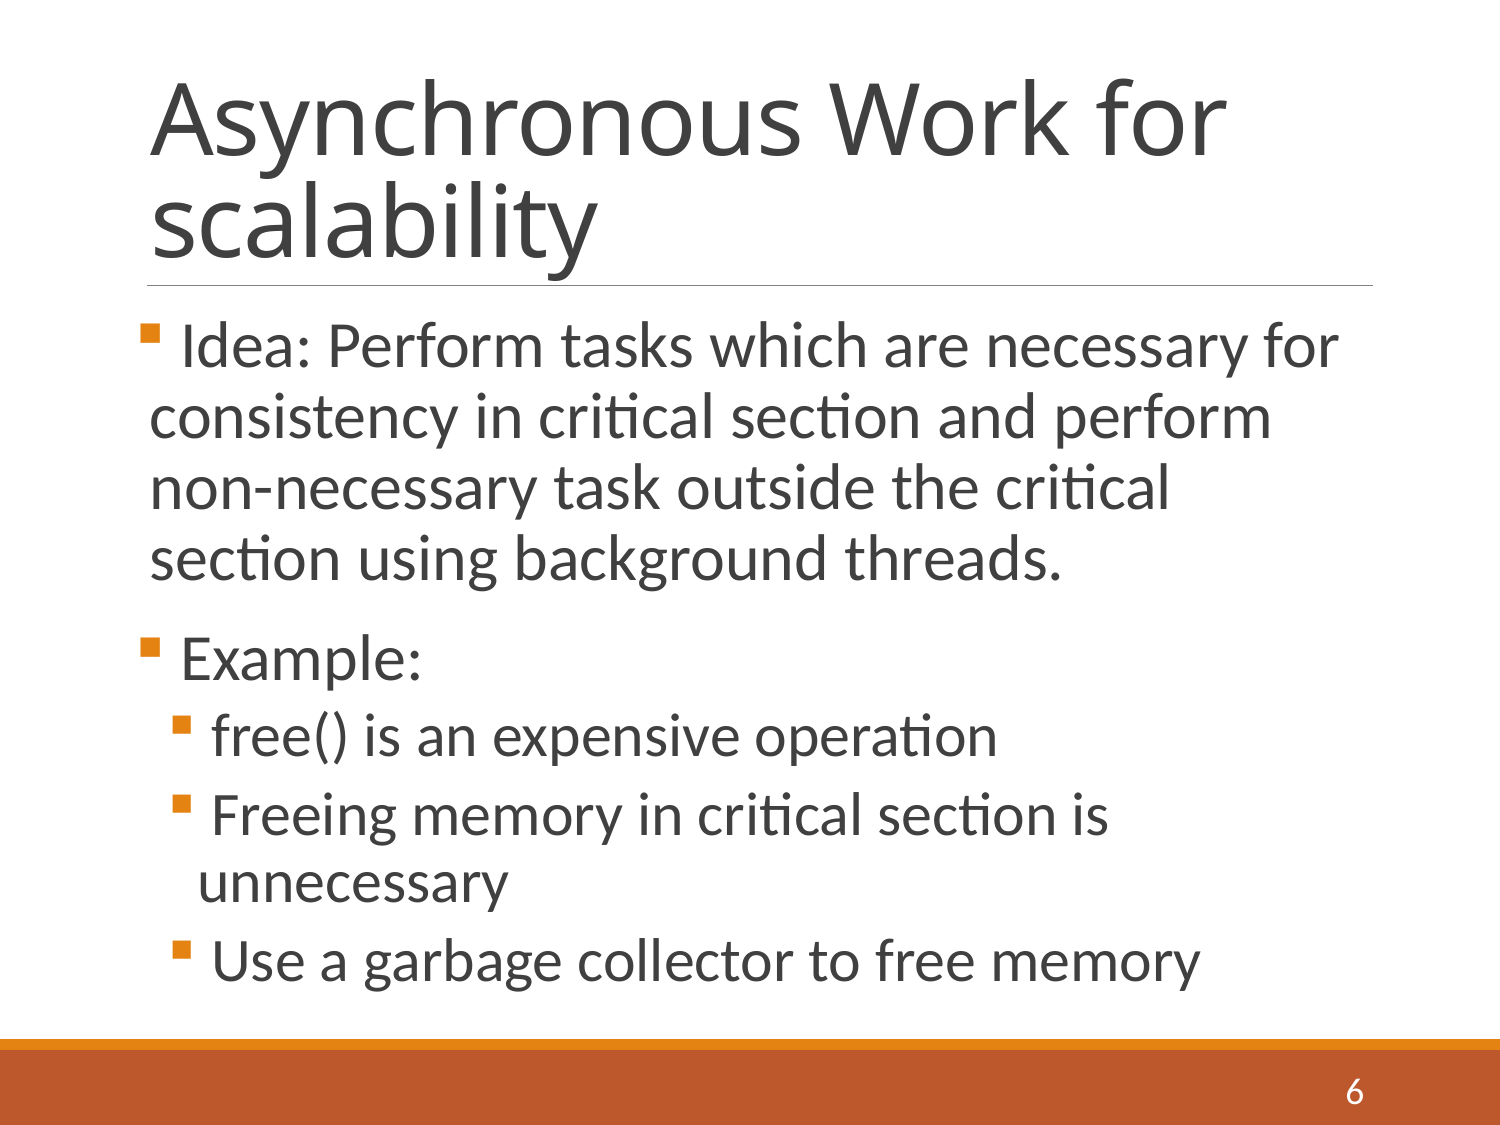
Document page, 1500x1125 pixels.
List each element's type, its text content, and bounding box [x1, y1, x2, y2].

list Idea: Perform tasks which are necessary for consistency in critical section and perform non-necessary task outside the critical section using background threads. Example: free() is an expensive operation Freeing memory in critical section is unnecessary Use a garbage collector to free memory [135, 302, 1373, 1007]
slide_number 6 [1218, 1059, 1380, 1120]
title Asynchronous Work for scalability [135, 47, 1373, 285]
